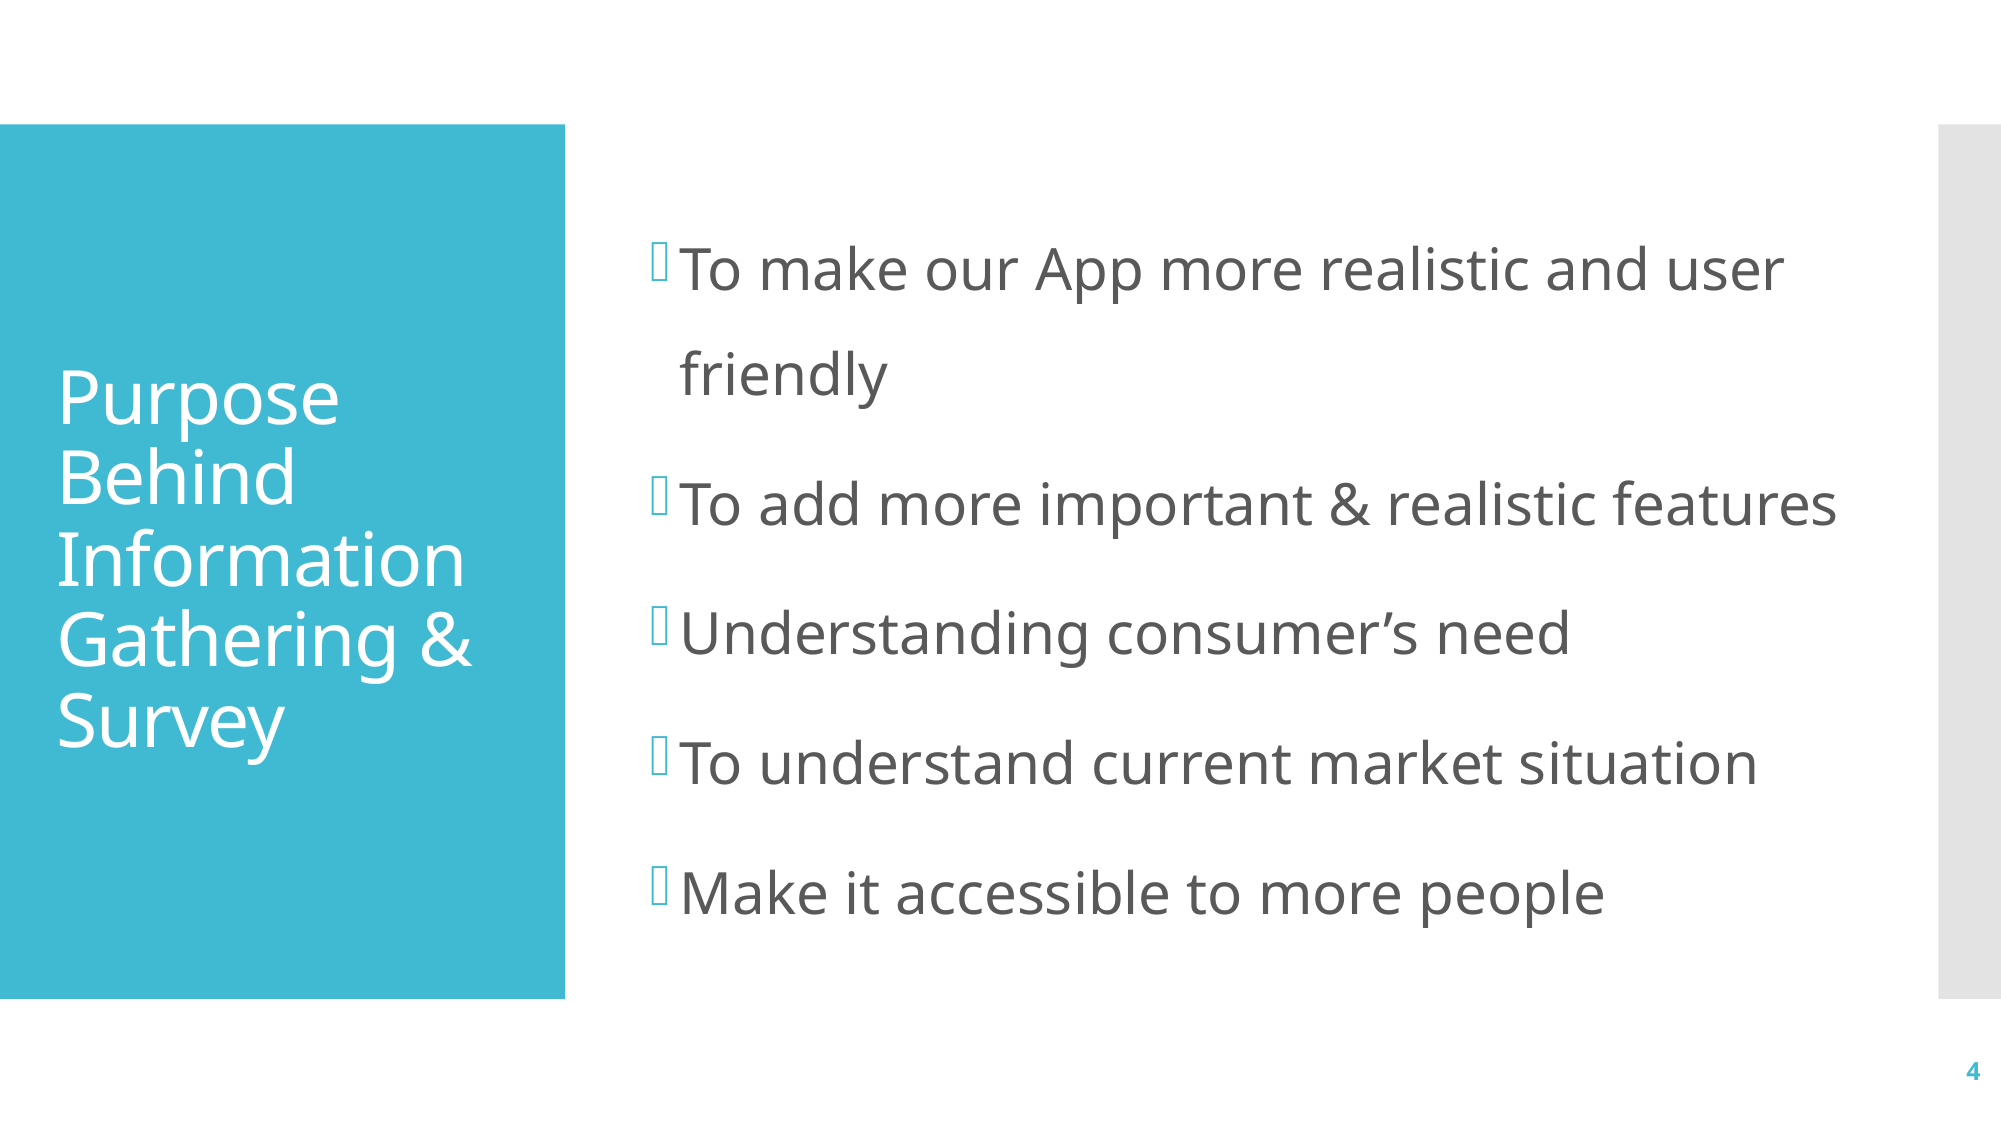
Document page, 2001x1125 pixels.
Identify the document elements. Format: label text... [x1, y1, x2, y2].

title Purpose Behind Information Gathering & Survey [41, 184, 525, 940]
slide_number 4 [1744, 1042, 1996, 1103]
list To make our App more realistic and user friendly To add more important & realistic features Understanding consumer’s need To understand current market situation Make it accessible to more people [634, 141, 1924, 982]
